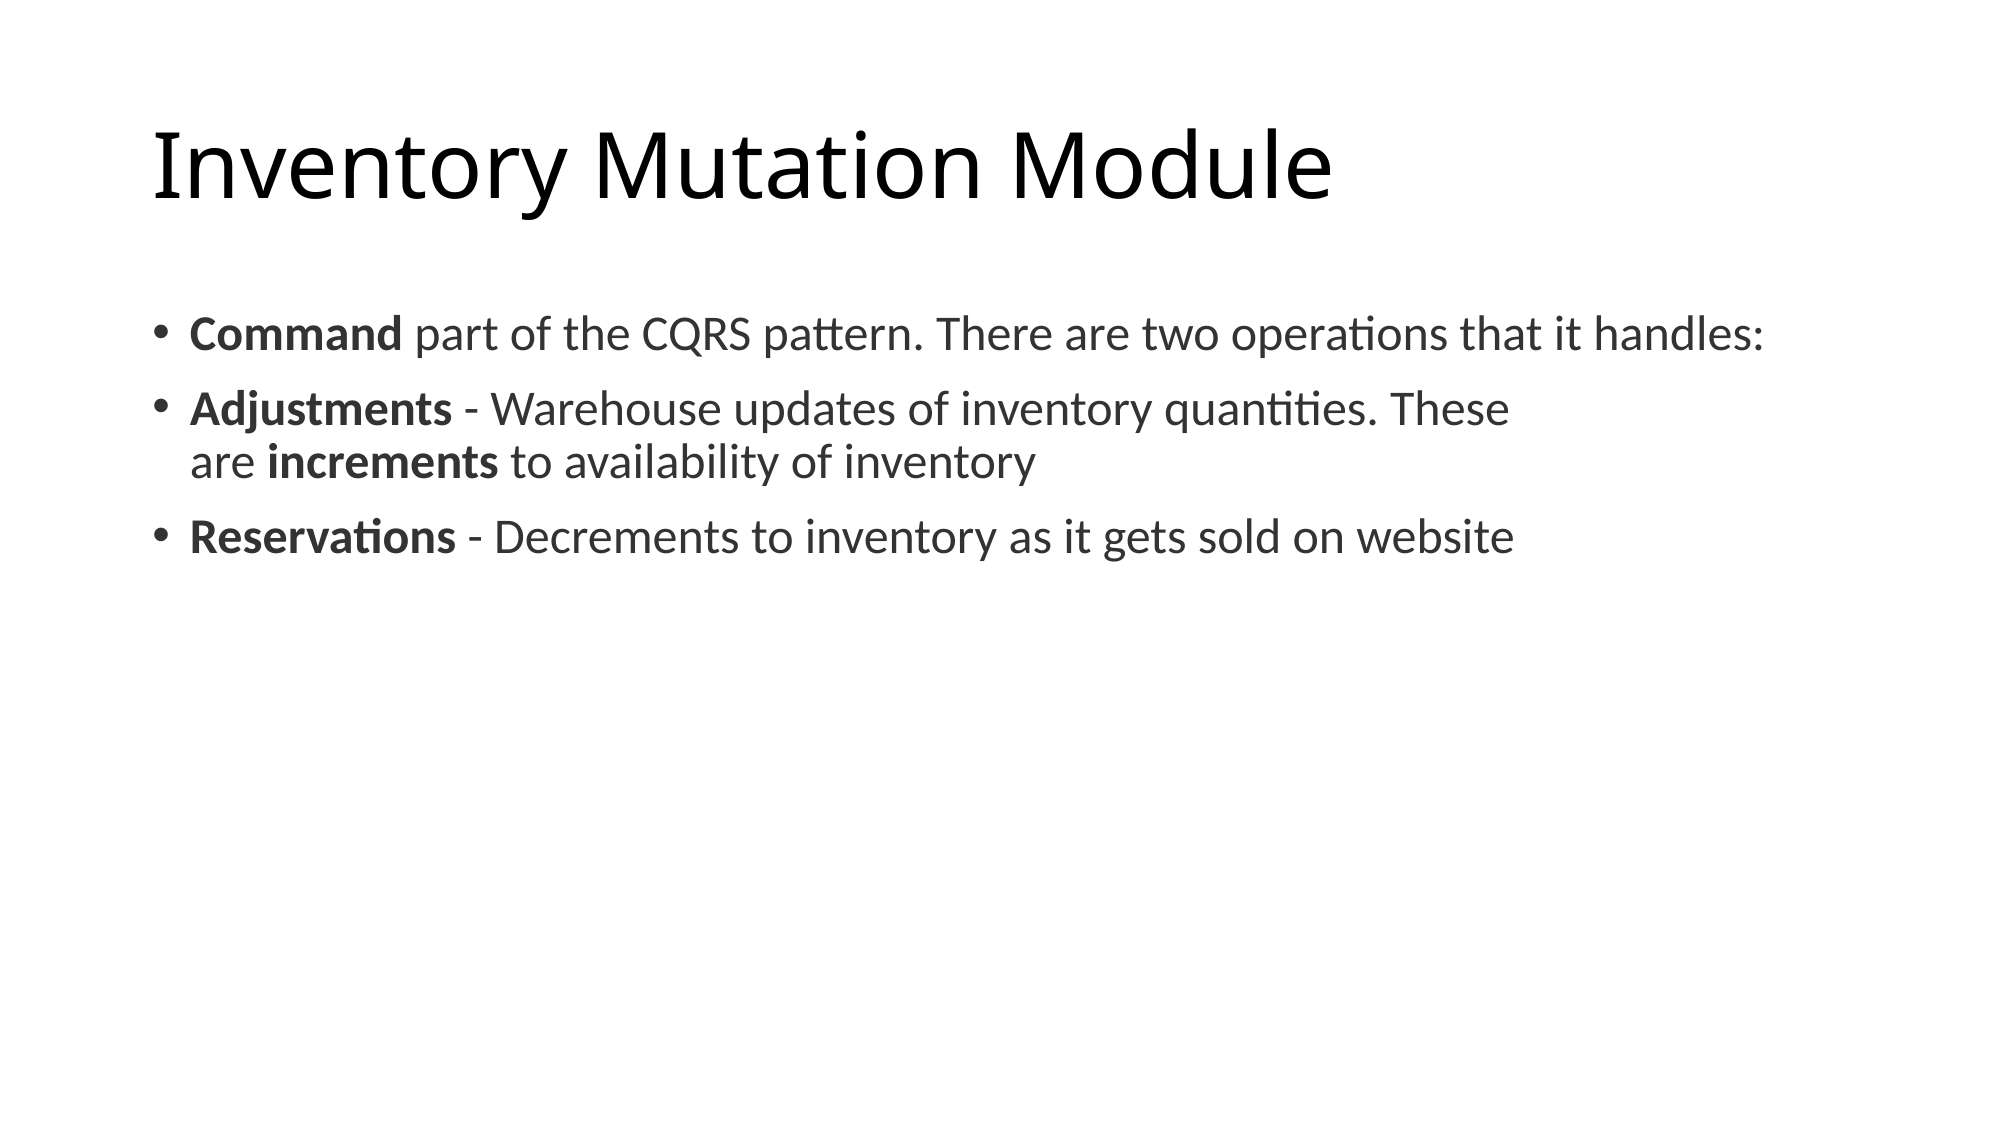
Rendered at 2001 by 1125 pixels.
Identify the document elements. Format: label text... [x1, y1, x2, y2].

title Inventory Mutation Module [137, 59, 1863, 278]
list Command part of the CQRS pattern. There are two operations that it handles: Adjustments - Warehouse updates of inventory quantities. These are increments to availability of inventory Reservations - Decrements to inventory as it gets sold on website [137, 299, 1863, 1014]
